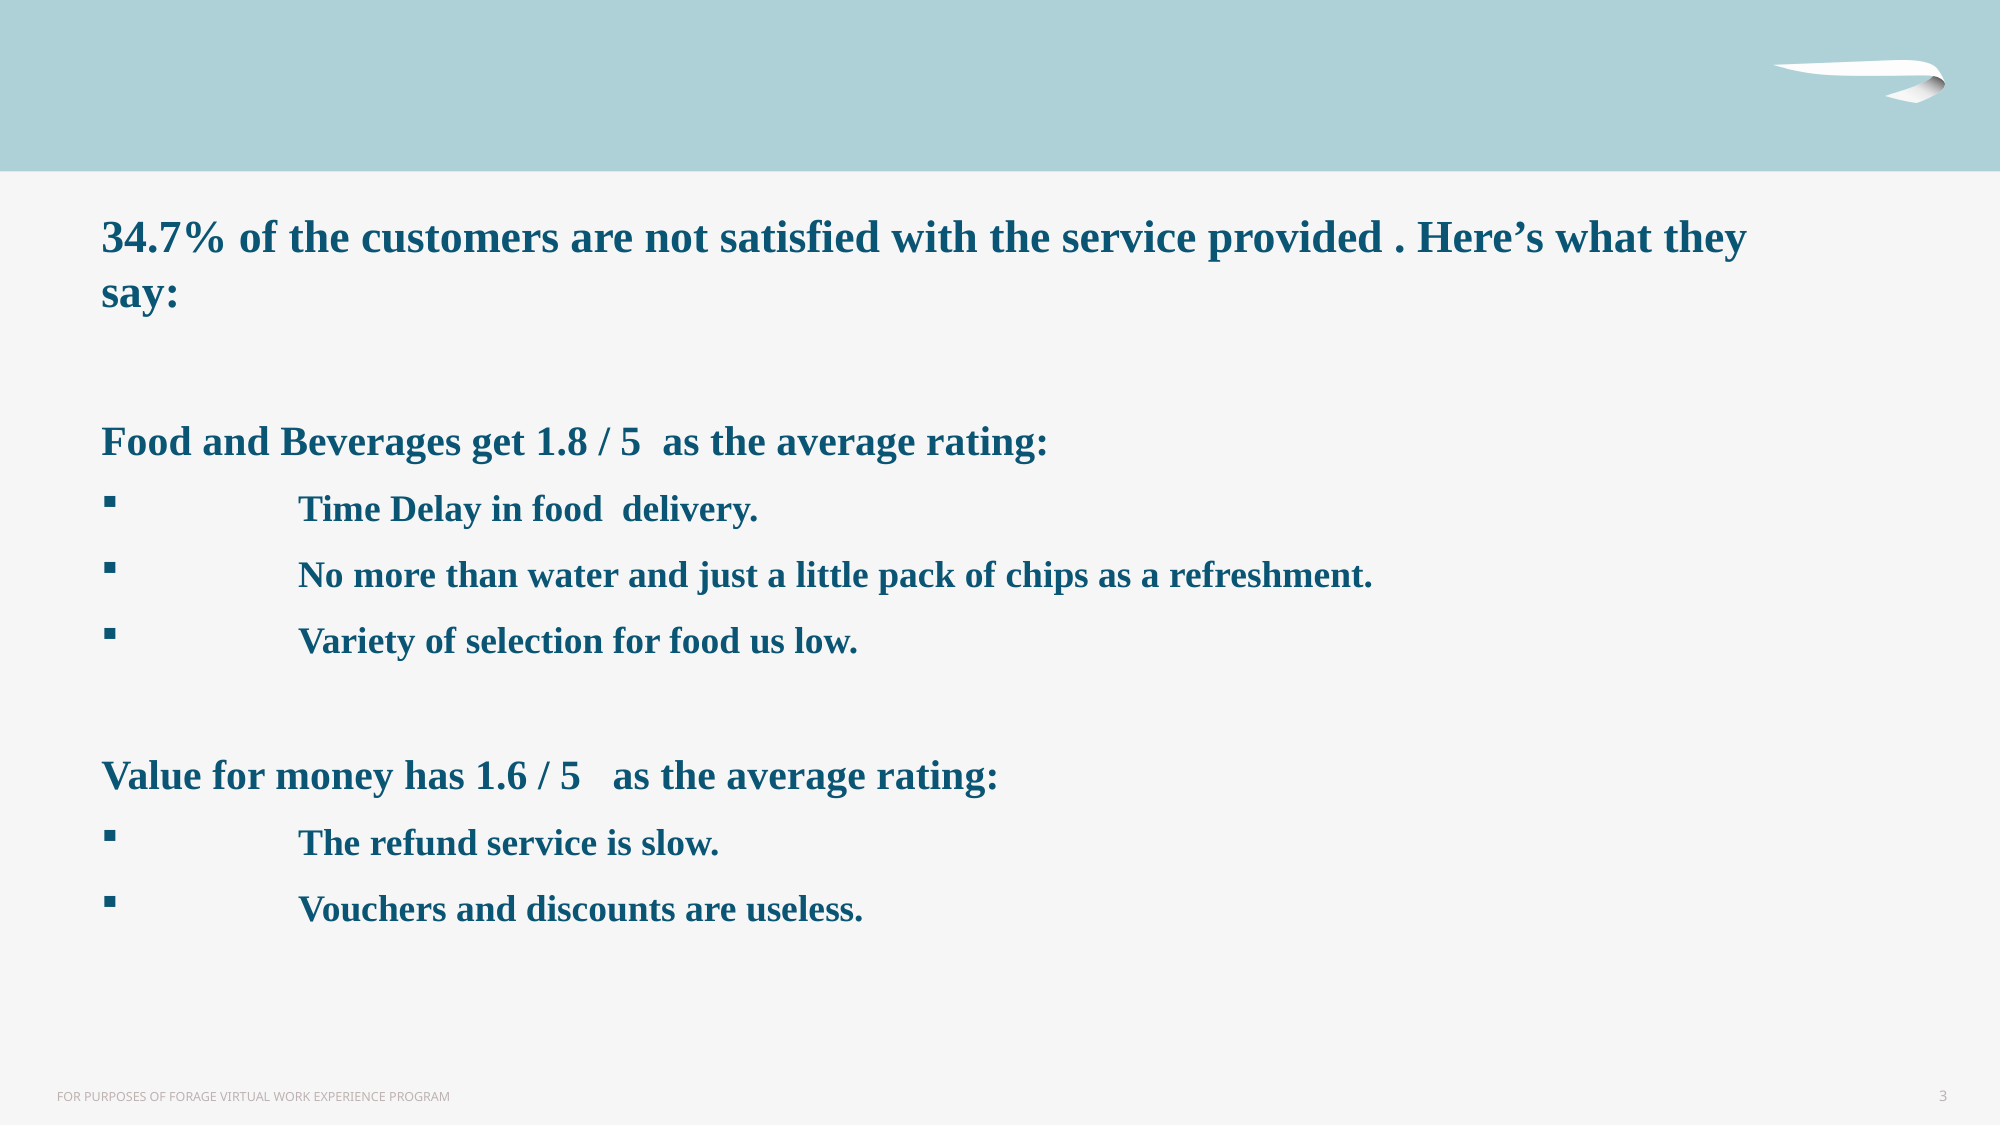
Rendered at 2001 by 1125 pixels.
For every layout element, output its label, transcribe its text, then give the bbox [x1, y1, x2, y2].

picture [1773, 60, 1945, 103]
list 34.7% of the customers are not satisfied with the service provided . Here’s what they say: Food and Beverages get 1.8 / 5 as the average rating: Time Delay in food delivery. No more than water and just a little pack of chips as a refreshment. Variety of selection for food us low. Value for money has 1.6 / 5 as the average rating: The refund service is slow. Vouchers and discounts are useless. [86, 199, 1850, 926]
